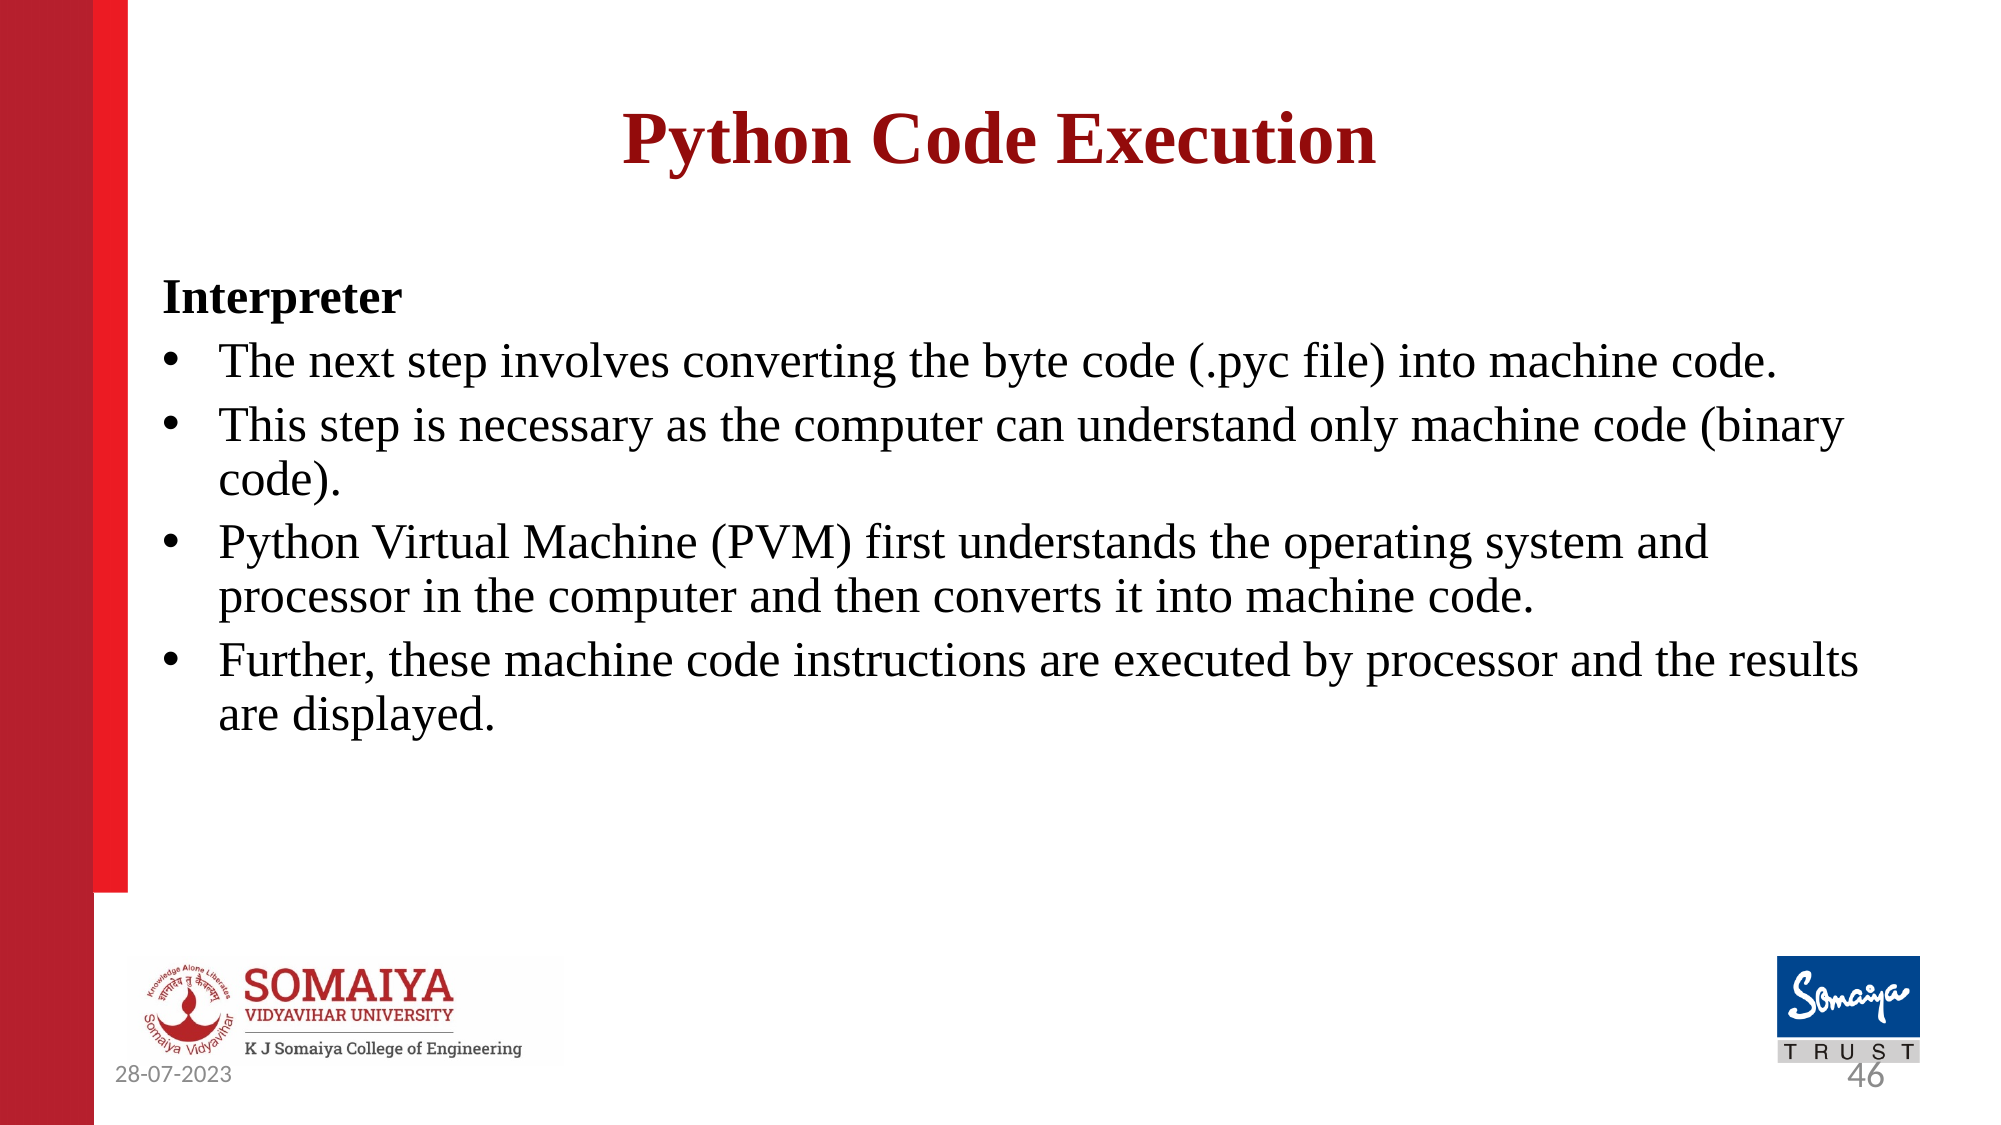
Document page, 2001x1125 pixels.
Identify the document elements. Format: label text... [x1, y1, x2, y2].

list Interpreter The next step involves converting the byte code (.pyc file) into machine code. This step is necessary as the computer can understand only machine code (binary code). Python Virtual Machine (PVM) first understands the operating system and processor in the computer and then converts it into machine code. Further, these machine code instructions are executed by processor and the results are displayed. [147, 262, 1900, 1005]
picture [0, 0, 128, 1125]
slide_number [99, 1042, 567, 1103]
slide_number 46 [1433, 1042, 1900, 1103]
title Python Code Execution [99, 45, 1900, 233]
picture [127, 956, 564, 1042]
picture [1777, 956, 1920, 1063]
